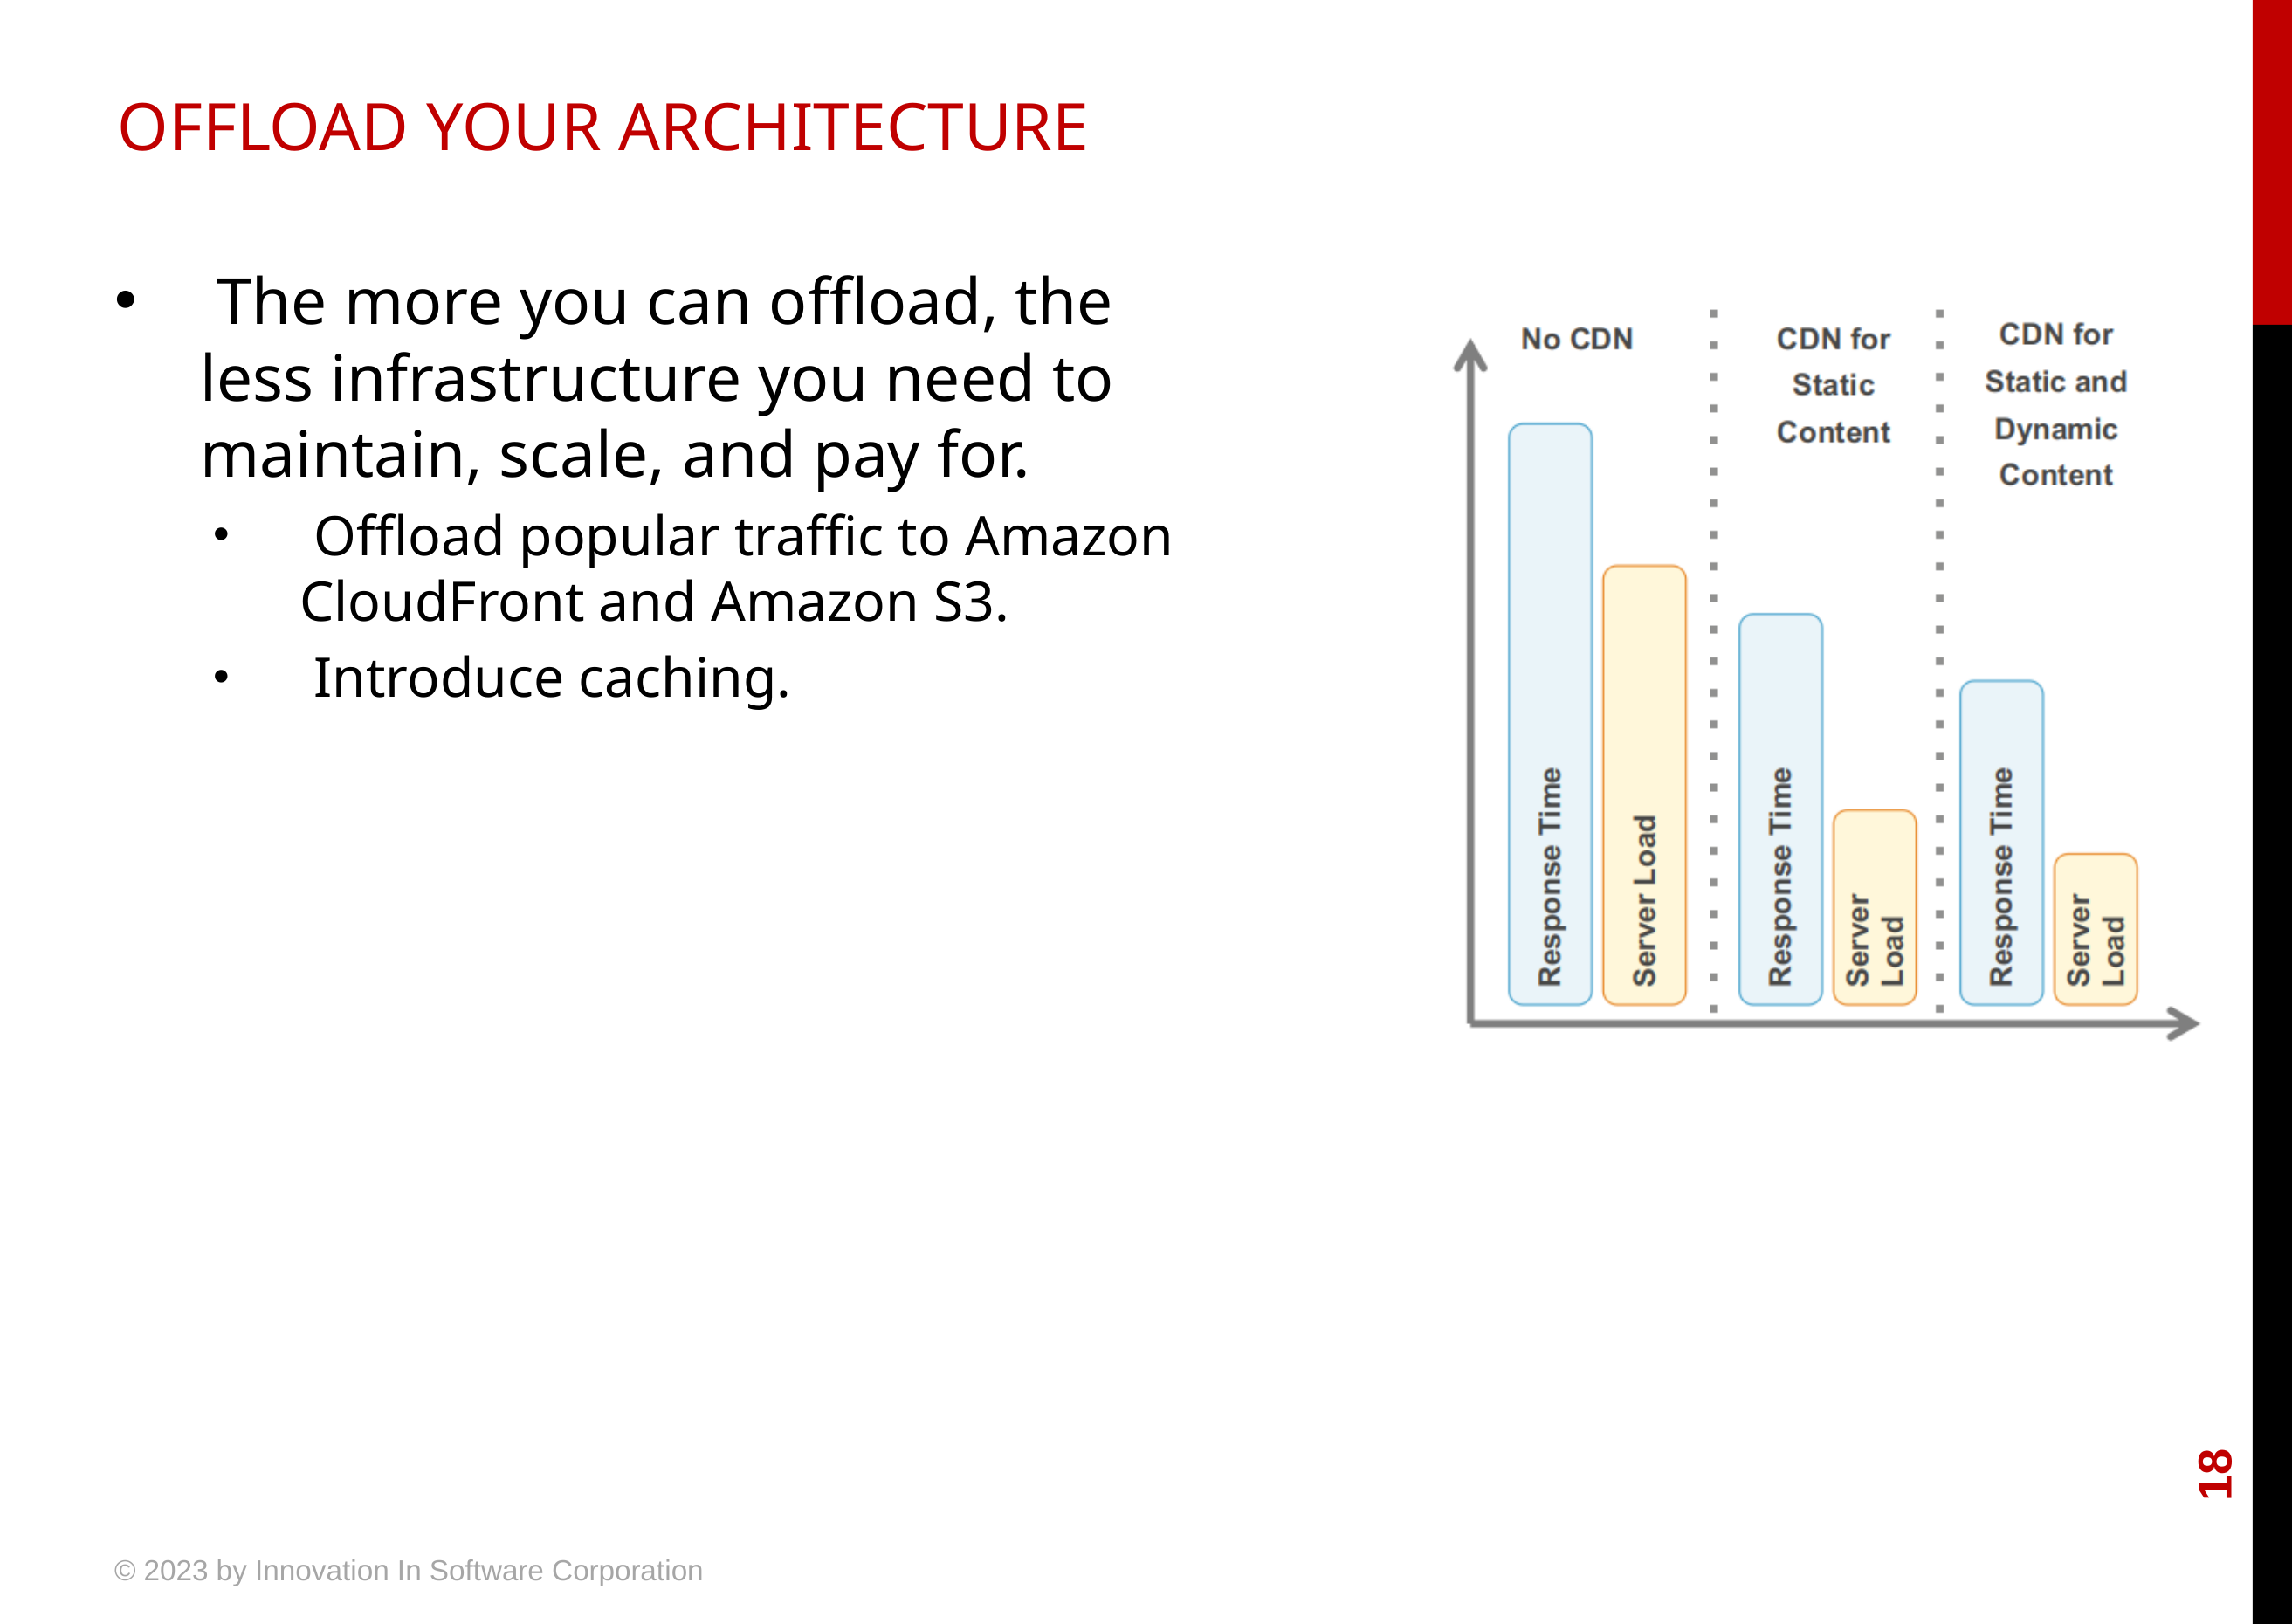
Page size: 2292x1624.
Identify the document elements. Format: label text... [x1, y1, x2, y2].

list © 2023 by Innovation In Software Corporation [101, 1545, 2194, 1607]
picture [1439, 294, 2228, 1057]
list The more you can offload, the less infrastructure you need to maintain, scale, and pay for. Offload popular traffic to Amazon CloudFront and Amazon S3. Introduce caching. [101, 254, 2191, 1544]
title OFFLOAD YOUR ARCHITECTURE [105, 79, 2194, 210]
list 18 [2178, 1407, 2238, 1544]
